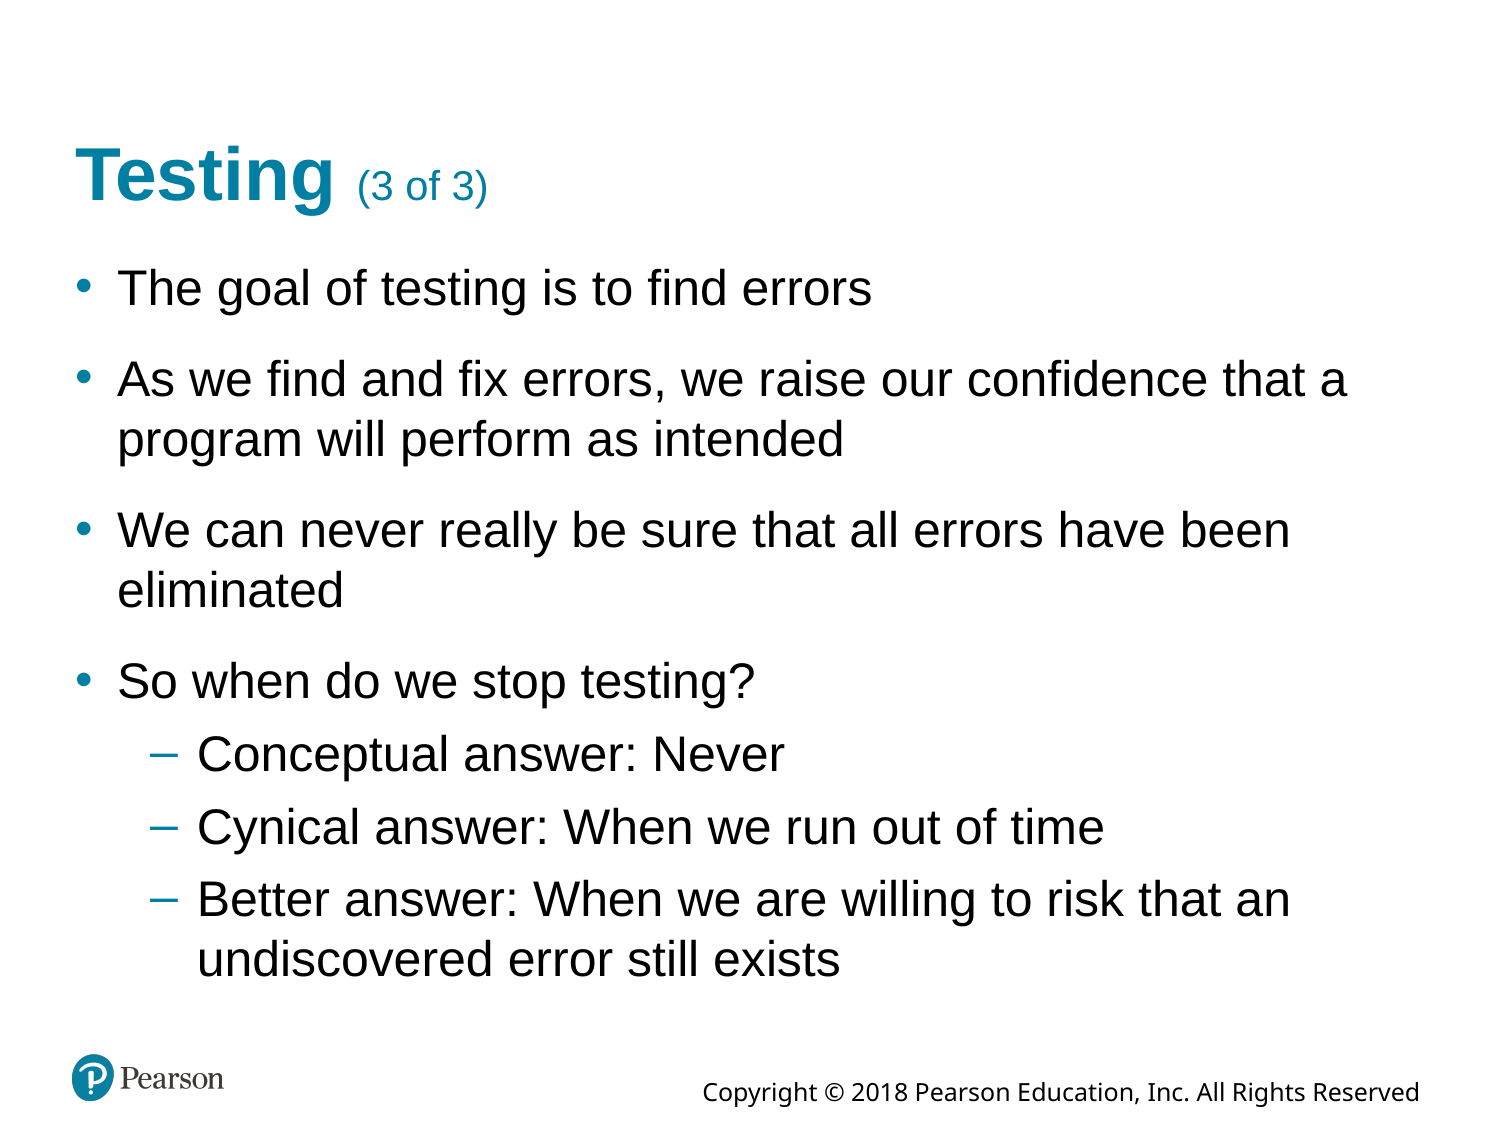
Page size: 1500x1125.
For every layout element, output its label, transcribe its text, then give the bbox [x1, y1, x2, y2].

title Testing (3 of 3) [75, 35, 1425, 216]
list The goal of testing is to find errors As we find and fix errors, we raise our confidence that a program will perform as intended We can never really be sure that all errors have been eliminated So when do we stop testing? Conceptual answer: Never Cynical answer: When we run out of time Better answer: When we are willing to risk that an undiscovered error still exists [75, 255, 1425, 1002]
picture [72, 1087, 83, 1101]
picture [98, 1054, 224, 1101]
picture [72, 1054, 88, 1070]
picture [80, 1063, 106, 1088]
